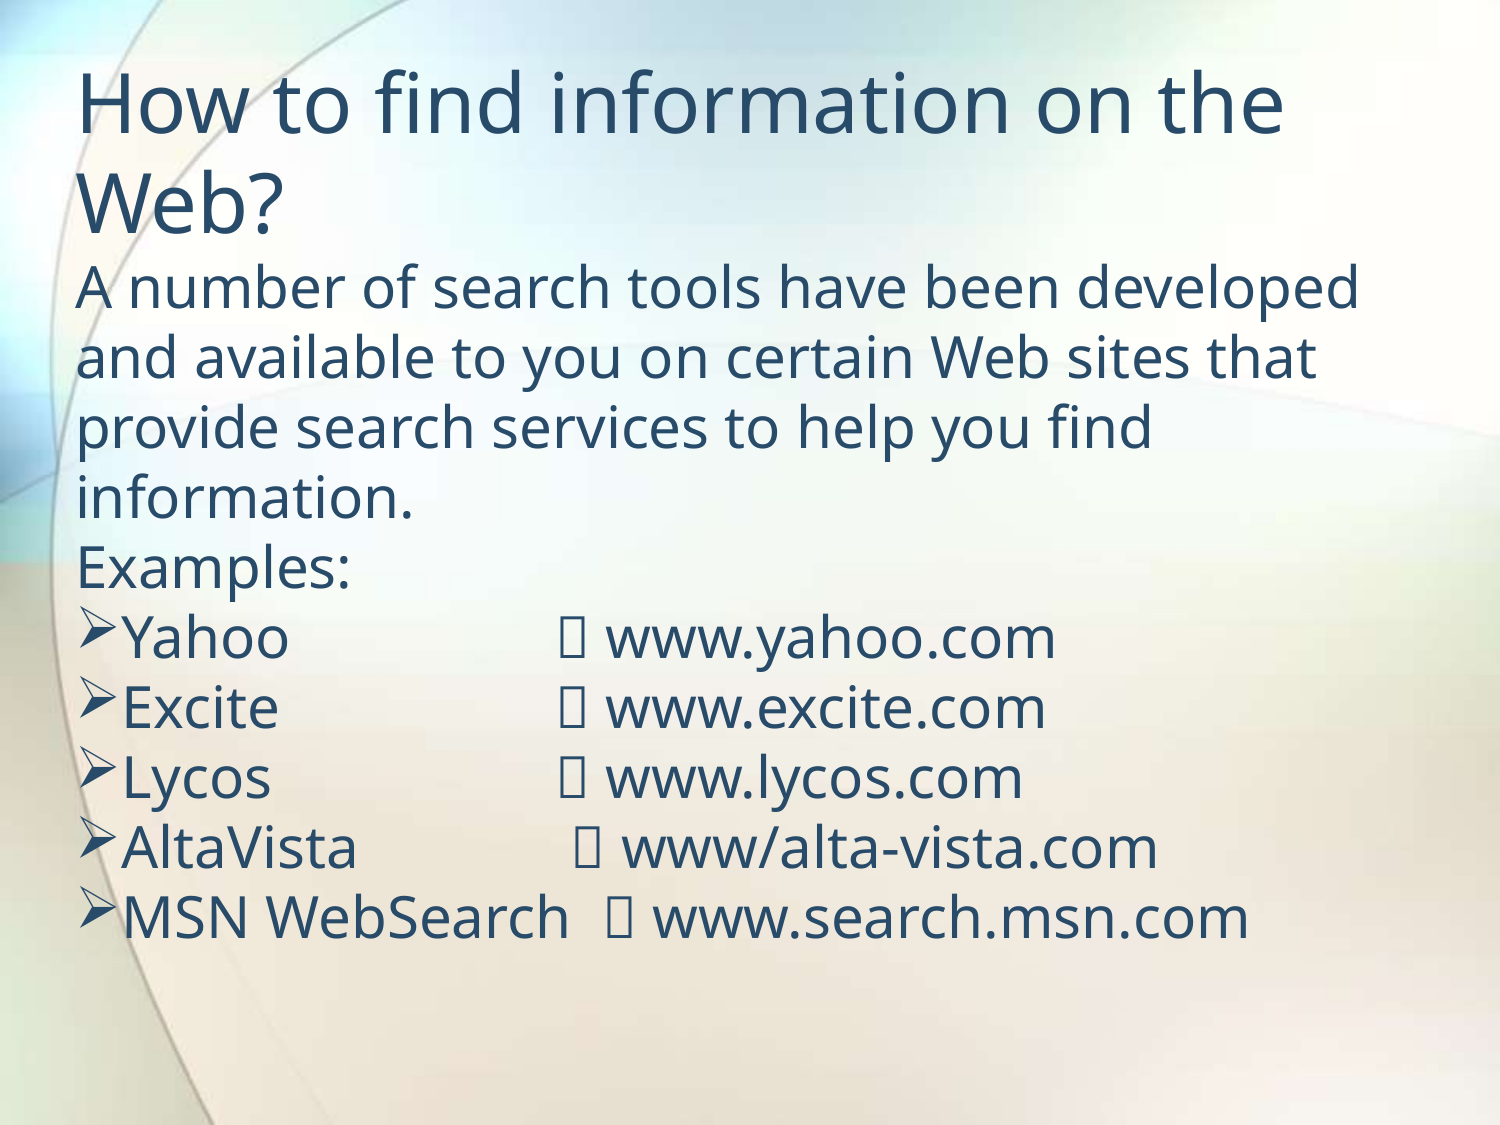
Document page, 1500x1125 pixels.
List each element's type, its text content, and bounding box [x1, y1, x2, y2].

title How to find information on the Web? [75, 50, 1413, 249]
list A number of search tools have been developed and available to you on certain Web sites that provide search services to help you find information. Examples: Yahoo  www.yahoo.com Excite  www.excite.com Lycos  www.lycos.com AltaVista  www/alta-vista.com MSN WebSearch  www.search.msn.com [75, 249, 1438, 1075]
picture [0, 0, 1500, 1125]
